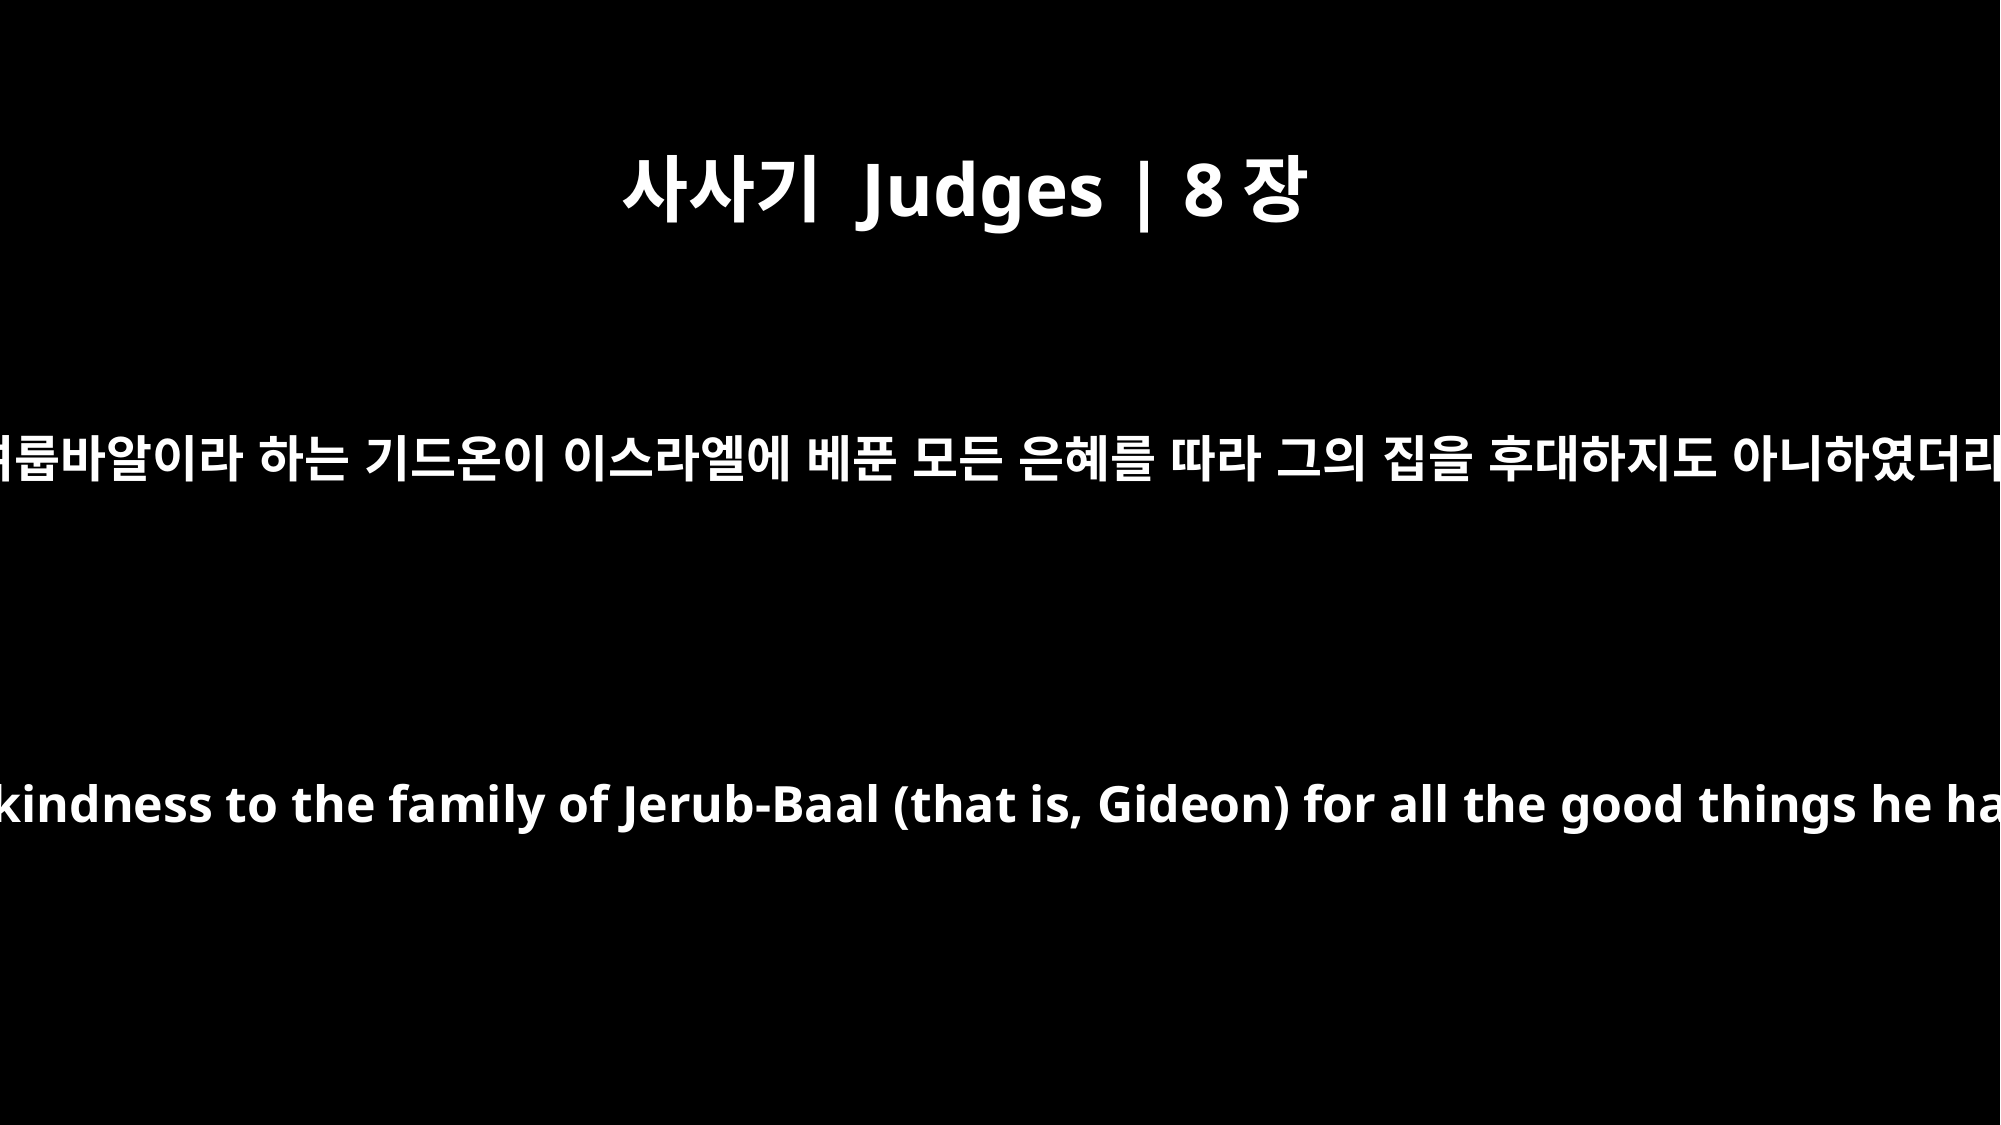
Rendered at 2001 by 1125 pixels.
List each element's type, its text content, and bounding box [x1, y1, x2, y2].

text_box 35 또 여룹바알이라 하는 기드온이 이스라엘에 베푼 모든 은혜를 따라 그의 집을 후대하지도 아니하였더라 [0, 359, 2000, 495]
text_box They also failed to show kindness to the family of Jerub-Baal (that is, Gideon) for all the good things he had done for them. [0, 764, 2000, 840]
text_box 사사기 Judges | 8장 [606, 136, 1326, 239]
